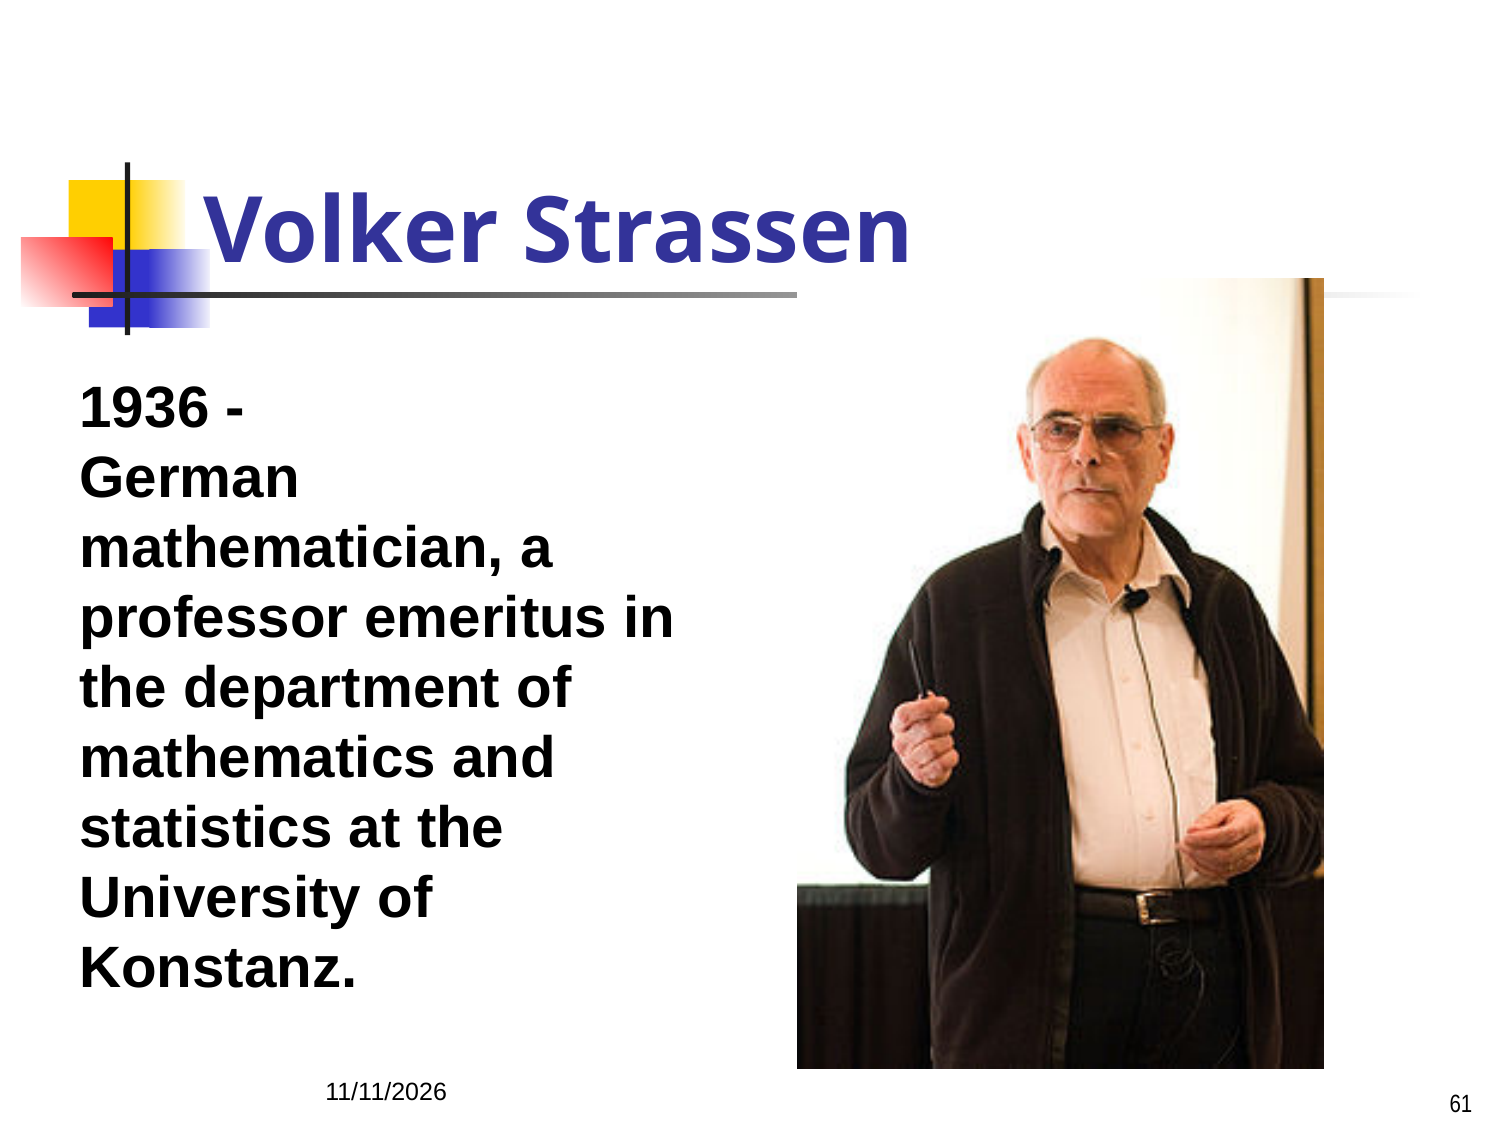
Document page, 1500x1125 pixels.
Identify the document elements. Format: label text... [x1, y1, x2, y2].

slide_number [149, 1037, 463, 1113]
picture [796, 278, 1324, 1069]
title Volker Strassen [188, 101, 1468, 289]
slide_number 61 [1174, 1049, 1488, 1125]
text_box 1936 - German mathematician, a professor emeritus in the department of mathematics and statistics at the University of Konstanz. [64, 361, 715, 1007]
